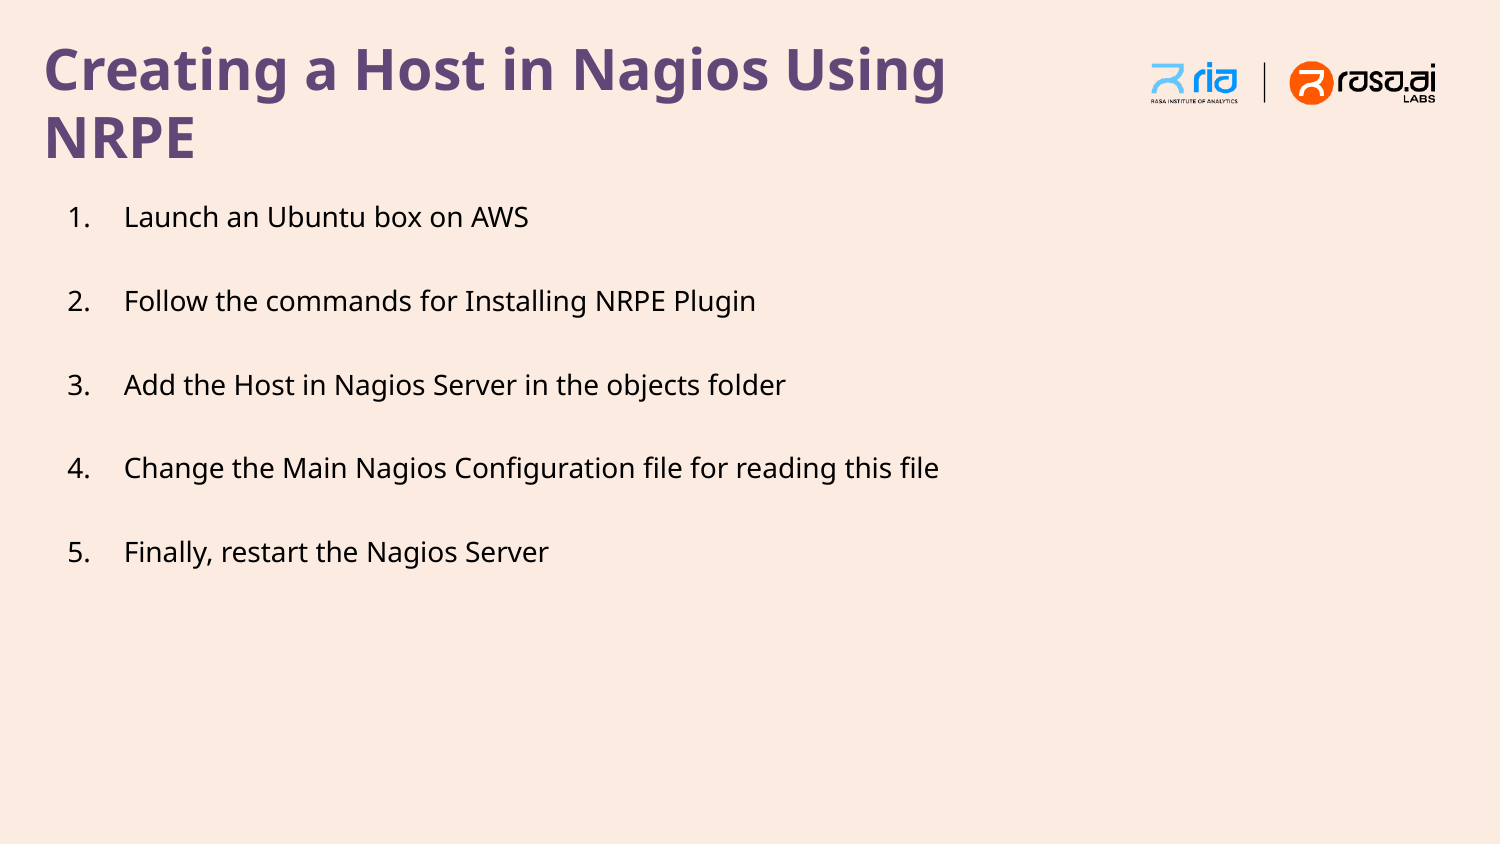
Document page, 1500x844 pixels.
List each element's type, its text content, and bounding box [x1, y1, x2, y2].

title Creating a Host in Nagios Using NRPE [41, 30, 1113, 174]
picture [1149, 59, 1435, 105]
text_box Launch an Ubuntu box on AWS Follow the commands for Installing NRPE Plugin Add the Host in Nagios Server in the objects folder Change the Main Nagios Configuration file for reading this file Finally, restart the Nagios Server [65, 196, 1000, 569]
